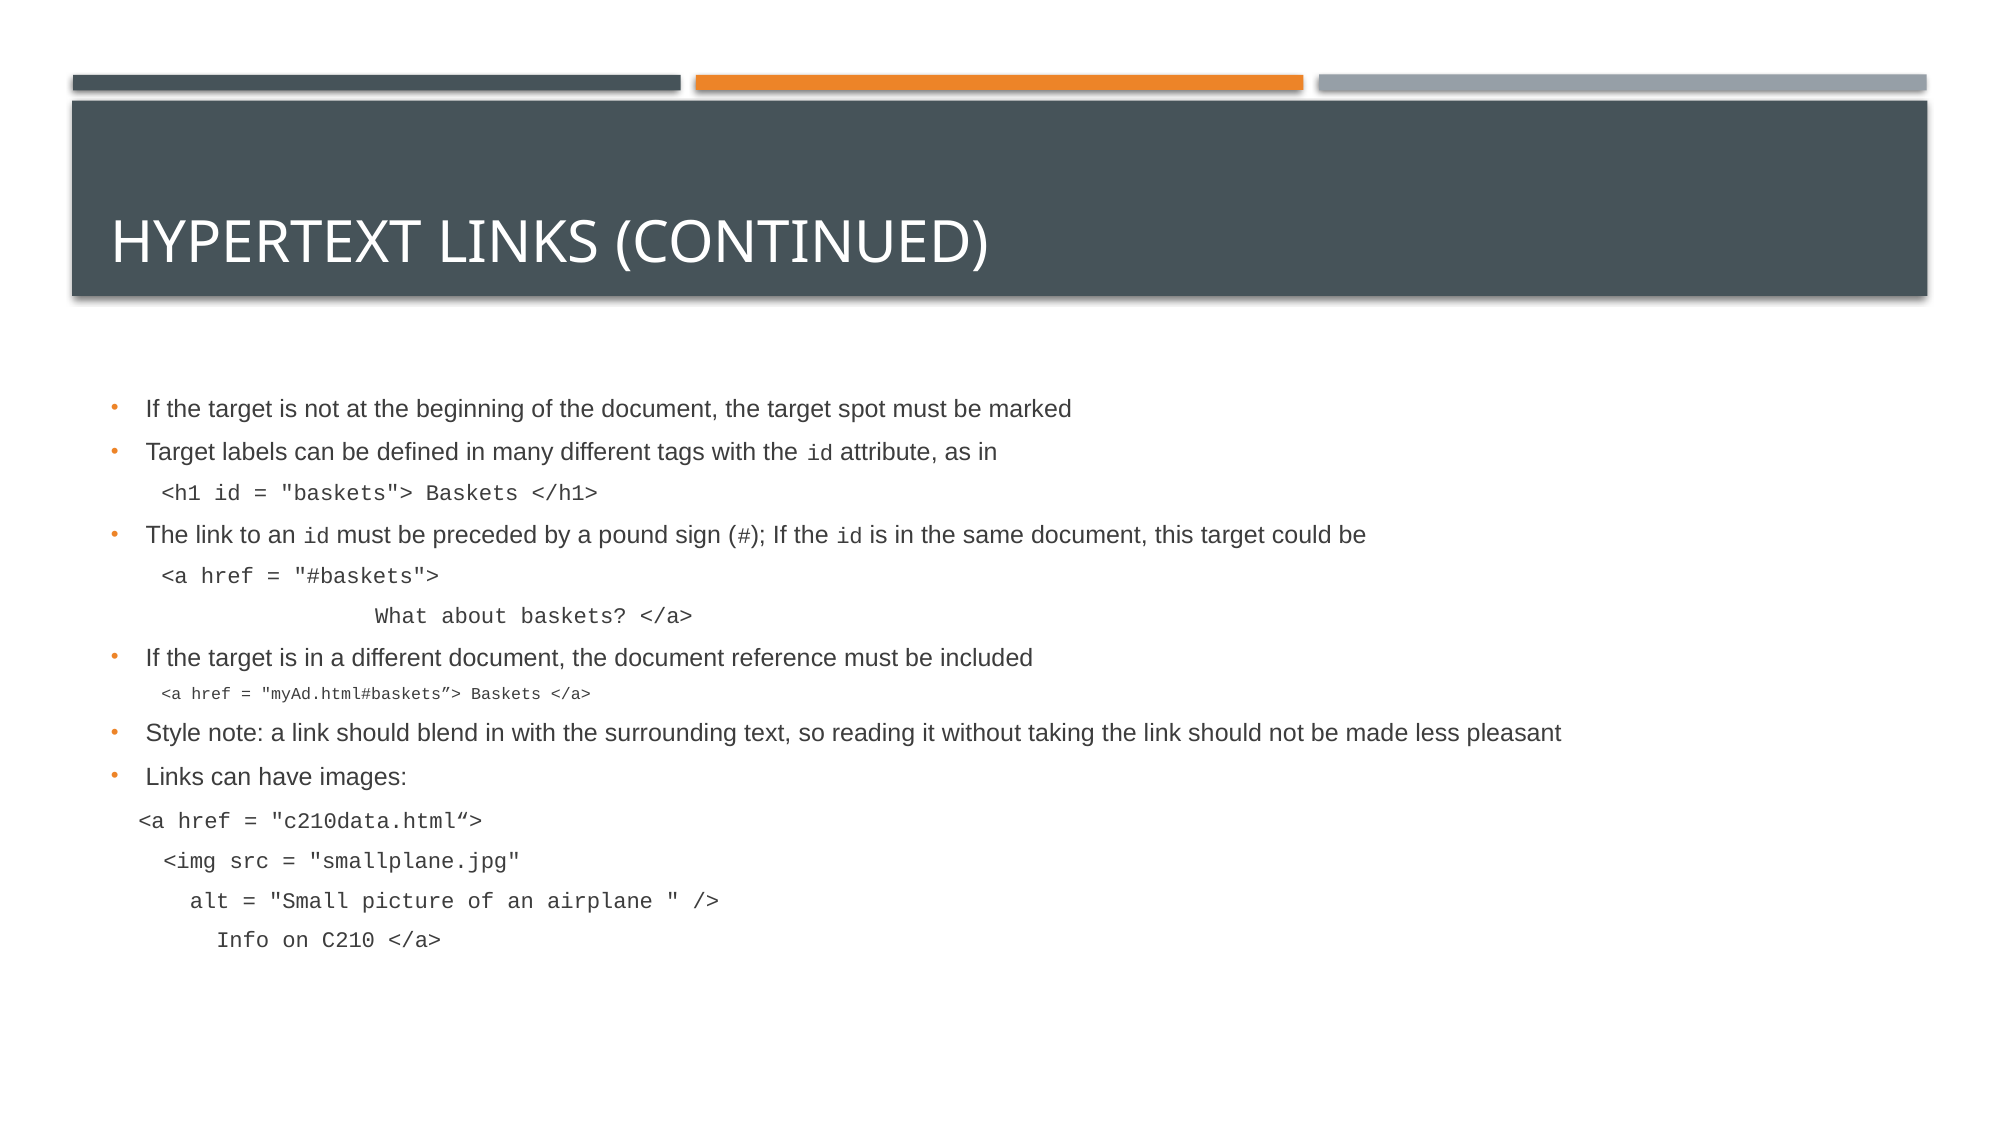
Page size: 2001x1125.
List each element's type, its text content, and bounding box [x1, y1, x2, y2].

list If the target is not at the beginning of the document, the target spot must be marked Target labels can be defined in many different tags with the id attribute, as in <h1 id = "baskets"> Baskets </h1> The link to an id must be preceded by a pound sign (#); If the id is in the same document, this target could be <a href = "#baskets"> What about baskets? </a> If the target is in a different document, the document reference must be included <a href = "myAd.html#baskets”> Baskets </a> Style note: a link should blend in with the surrounding text, so reading it without taking the link should not be made less pleasant Links can have images: <a href = "c210data.html“> <img src = "smallplane.jpg" alt = "Small picture of an airplane " /> Info on C210 </a> [95, 383, 1905, 962]
title Hypertext Links (continued) [95, 115, 1905, 282]
